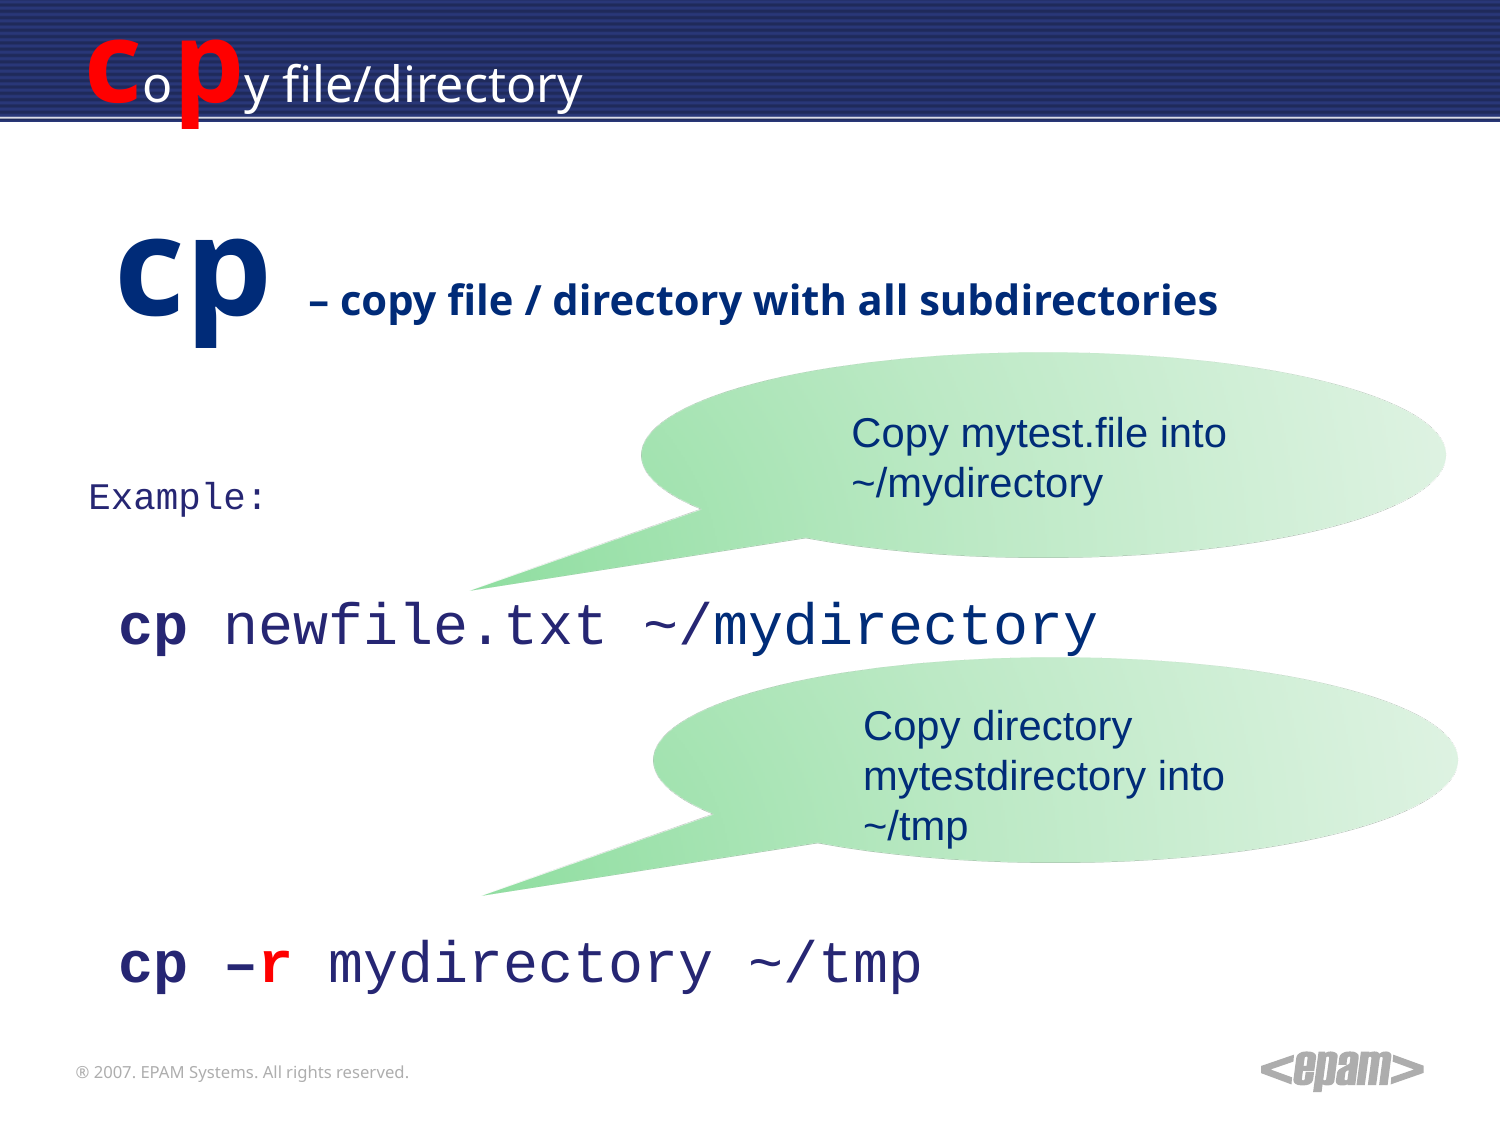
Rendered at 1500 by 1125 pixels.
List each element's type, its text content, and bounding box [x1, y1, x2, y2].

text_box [480, 655, 1459, 897]
text_box cp – copy file / directory with all subdirectories Example: cp newfile.txt ~/mydirectory cp –r mydirectory ~/tmp [28, 170, 1455, 913]
text_box copy file/directory [70, 25, 1369, 91]
picture [468, 351, 1447, 592]
picture [0, 0, 1500, 122]
